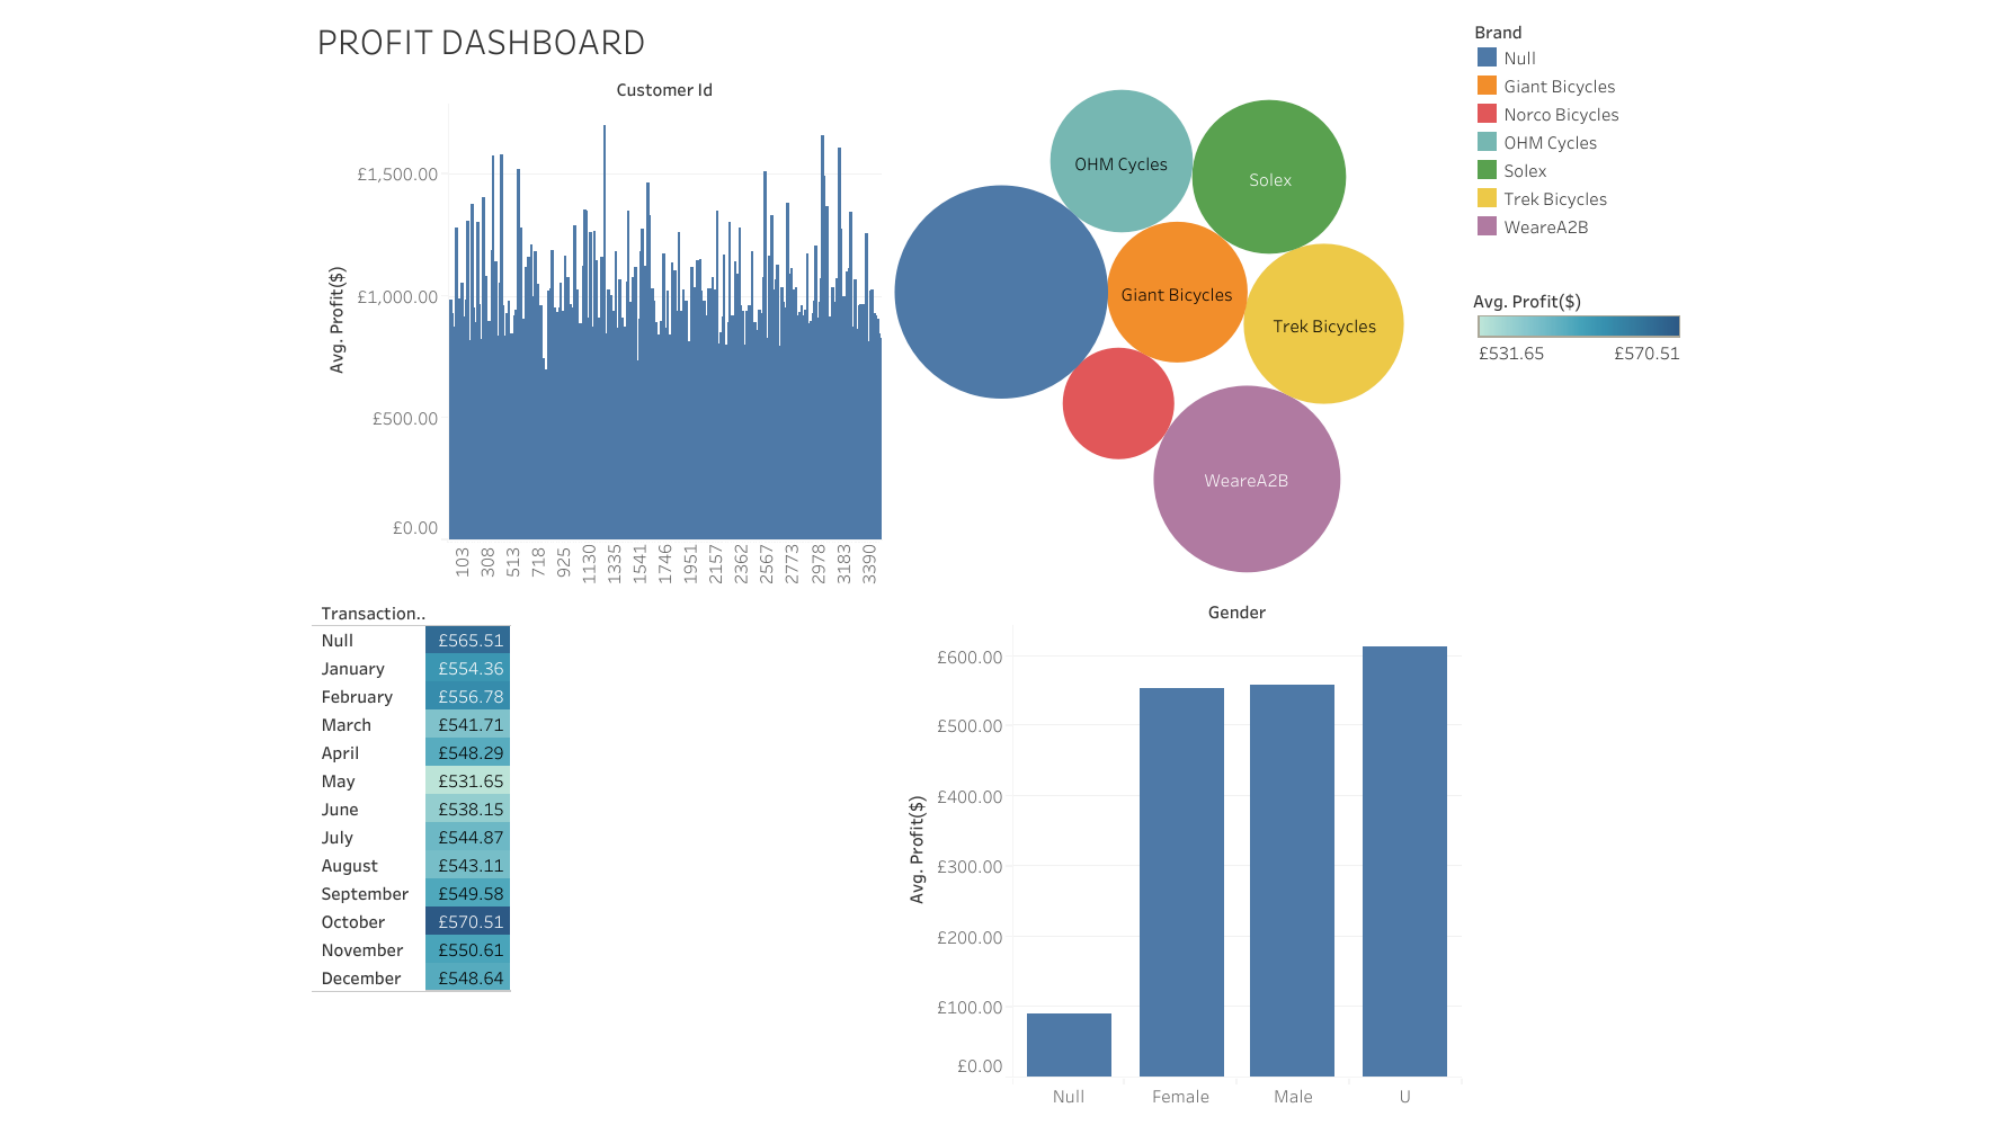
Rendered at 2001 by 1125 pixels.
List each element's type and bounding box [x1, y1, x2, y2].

picture [296, 0, 1704, 1125]
